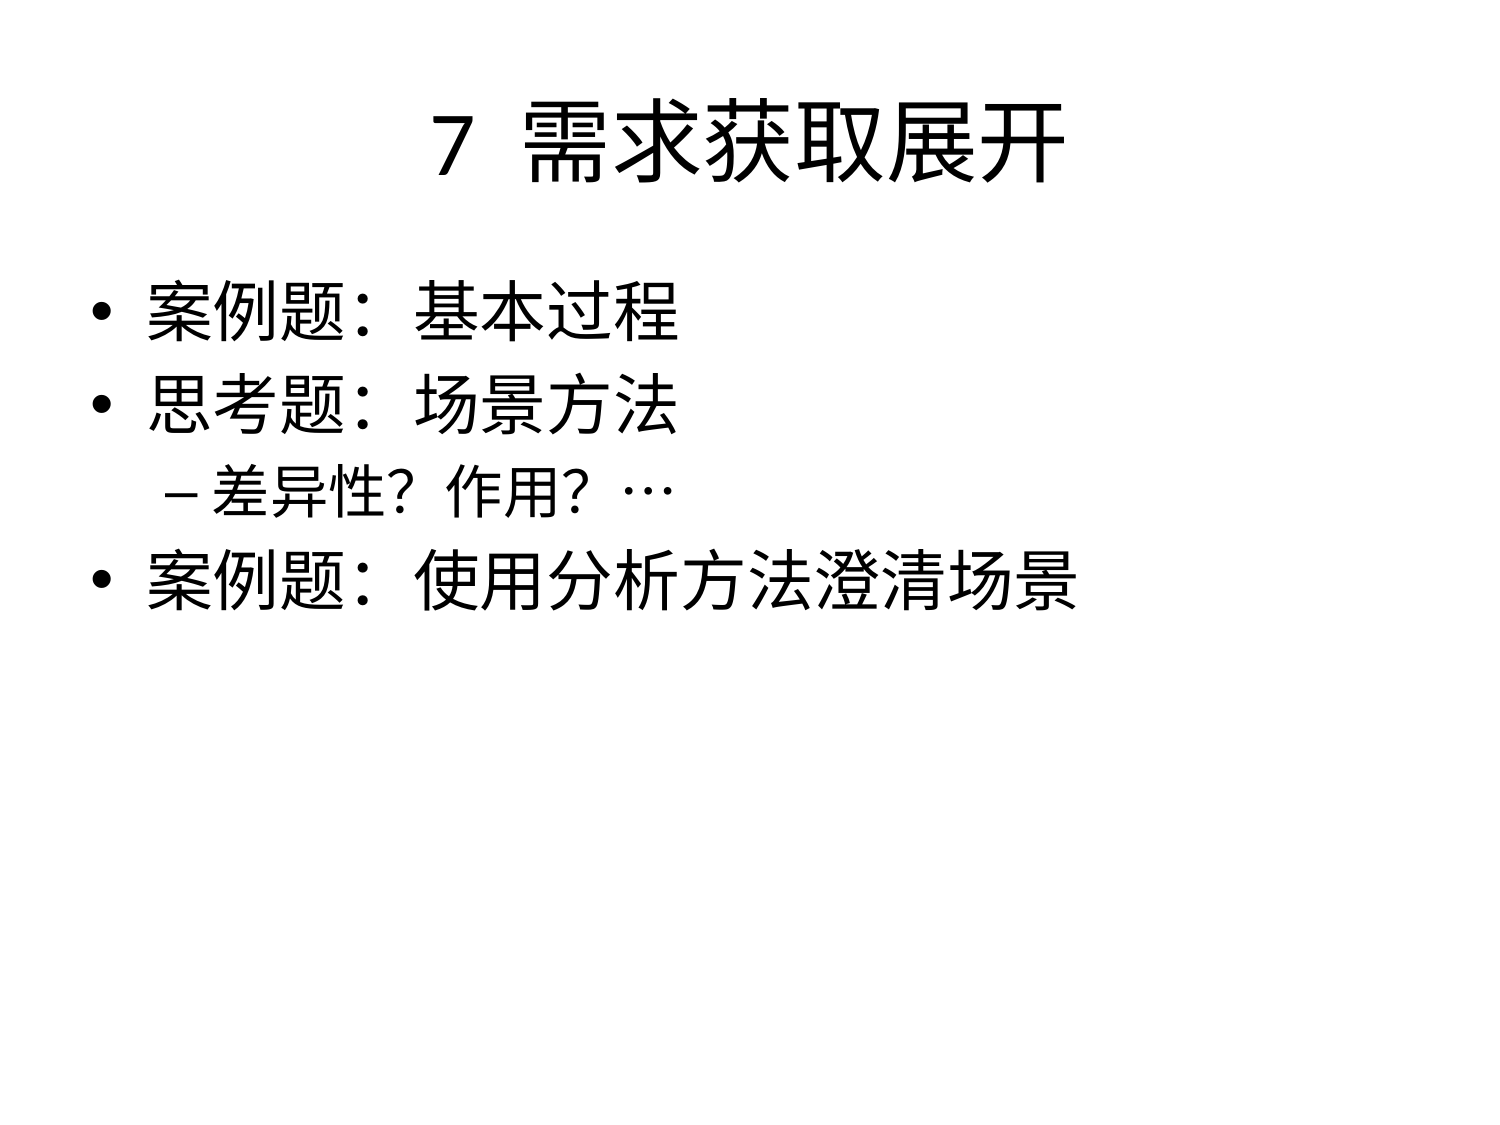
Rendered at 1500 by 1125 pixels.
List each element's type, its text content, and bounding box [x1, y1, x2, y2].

list 案例题：基本过程 思考题：场景方法 差异性？作用？… 案例题：使用分析方法澄清场景 [75, 262, 1425, 1005]
title 7 需求获取展开 [75, 45, 1425, 233]
